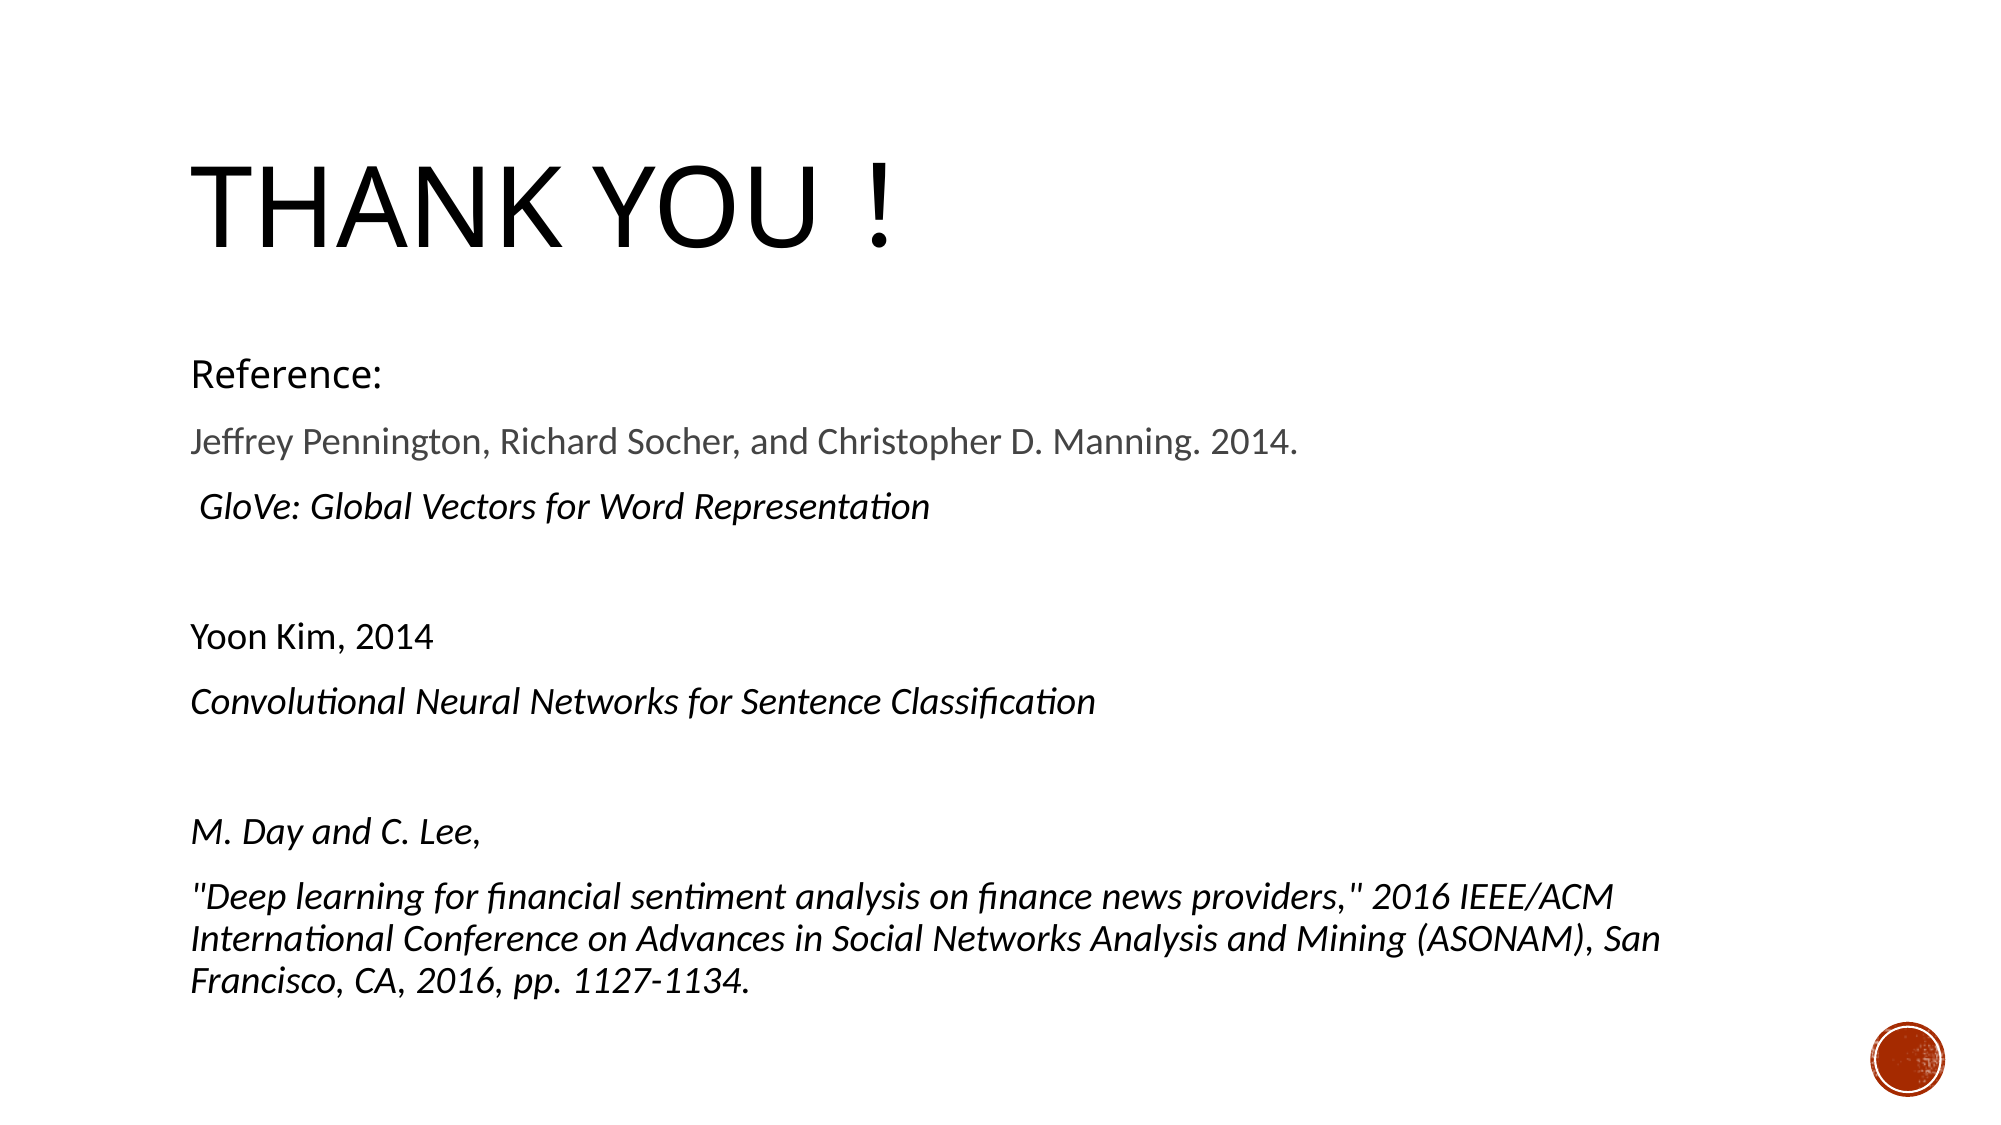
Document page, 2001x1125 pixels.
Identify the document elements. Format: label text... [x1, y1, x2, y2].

title Thank you！ [175, 79, 1826, 344]
list Reference: Jeffrey Pennington, Richard Socher, and Christopher D. Manning. 2014. GloVe: Global Vectors for Word Representation Yoon Kim, 2014 Convolutional Neural Networks for Sentence Classification M. Day and C. Lee, "Deep learning for financial sentiment analysis on finance news providers," 2016 IEEE/ACM International Conference on Advances in Social Networks Analysis and Mining (ASONAM), San Francisco, CA, 2016, pp. 1127-1134. [175, 348, 1826, 1013]
